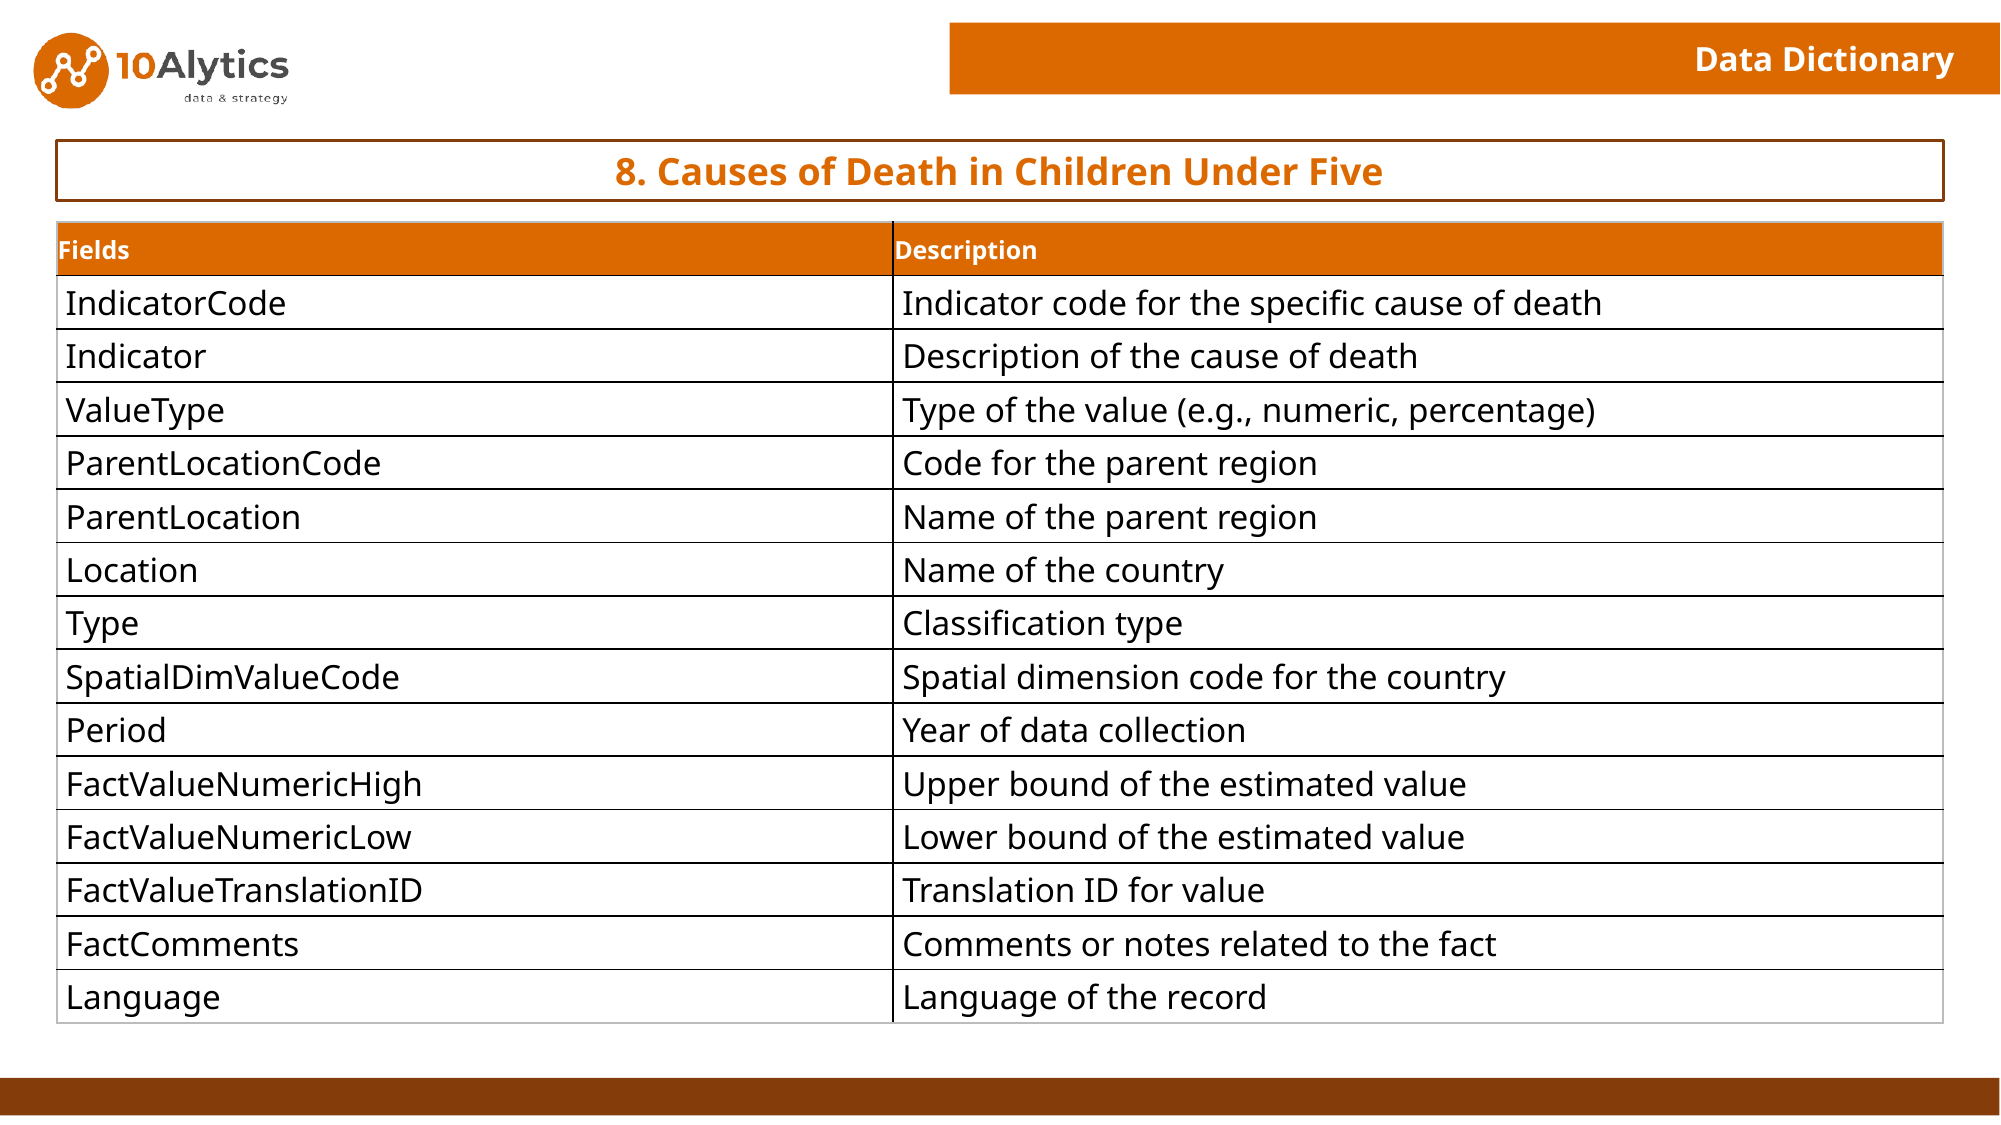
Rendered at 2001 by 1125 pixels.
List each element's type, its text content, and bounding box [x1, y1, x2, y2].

table_cell Language [58, 970, 892, 1022]
table_cell Language of the record [894, 970, 1942, 1022]
table_cell Year of data collection [894, 704, 1942, 755]
table_cell Name of the parent region [894, 490, 1942, 542]
text_box 8. Causes of Death in Children Under Five [56, 140, 1944, 201]
table_cell FactValueNumericHigh [58, 757, 892, 809]
table_header Description [894, 223, 1942, 275]
table_cell Code for the parent region [894, 437, 1942, 488]
table_cell ParentLocationCode [58, 437, 892, 488]
table_cell Lower bound of the estimated value [894, 810, 1942, 862]
table_cell ValueType [58, 383, 892, 435]
table_header Fields [58, 223, 892, 275]
table_cell Comments or notes related to the fact [894, 917, 1942, 969]
table_cell Type [58, 597, 892, 648]
text_box Data Dictionary [1322, 30, 1970, 86]
table_cell Period [58, 704, 892, 755]
table_cell Upper bound of the estimated value [894, 757, 1942, 809]
table_cell ParentLocation [58, 490, 892, 542]
table_cell IndicatorCode [58, 276, 892, 328]
table_cell Indicator [58, 330, 892, 381]
text_box [949, 22, 2000, 95]
table_cell Translation ID for value [894, 864, 1942, 915]
table_cell Spatial dimension code for the country [894, 650, 1942, 702]
table_cell SpatialDimValueCode [58, 650, 892, 702]
table_cell Name of the country [894, 543, 1942, 595]
table_cell Classification type [894, 597, 1942, 648]
table_cell Location [58, 543, 892, 595]
table_cell FactComments [58, 917, 892, 969]
table_cell Indicator code for the specific cause of death [894, 276, 1942, 328]
table_cell FactValueTranslationID [58, 864, 892, 915]
picture [29, 28, 290, 112]
table_cell FactValueNumericLow [58, 810, 892, 862]
table_cell Description of the cause of death [894, 330, 1942, 381]
table_cell Type of the value (e.g., numeric, percentage) [894, 383, 1942, 435]
